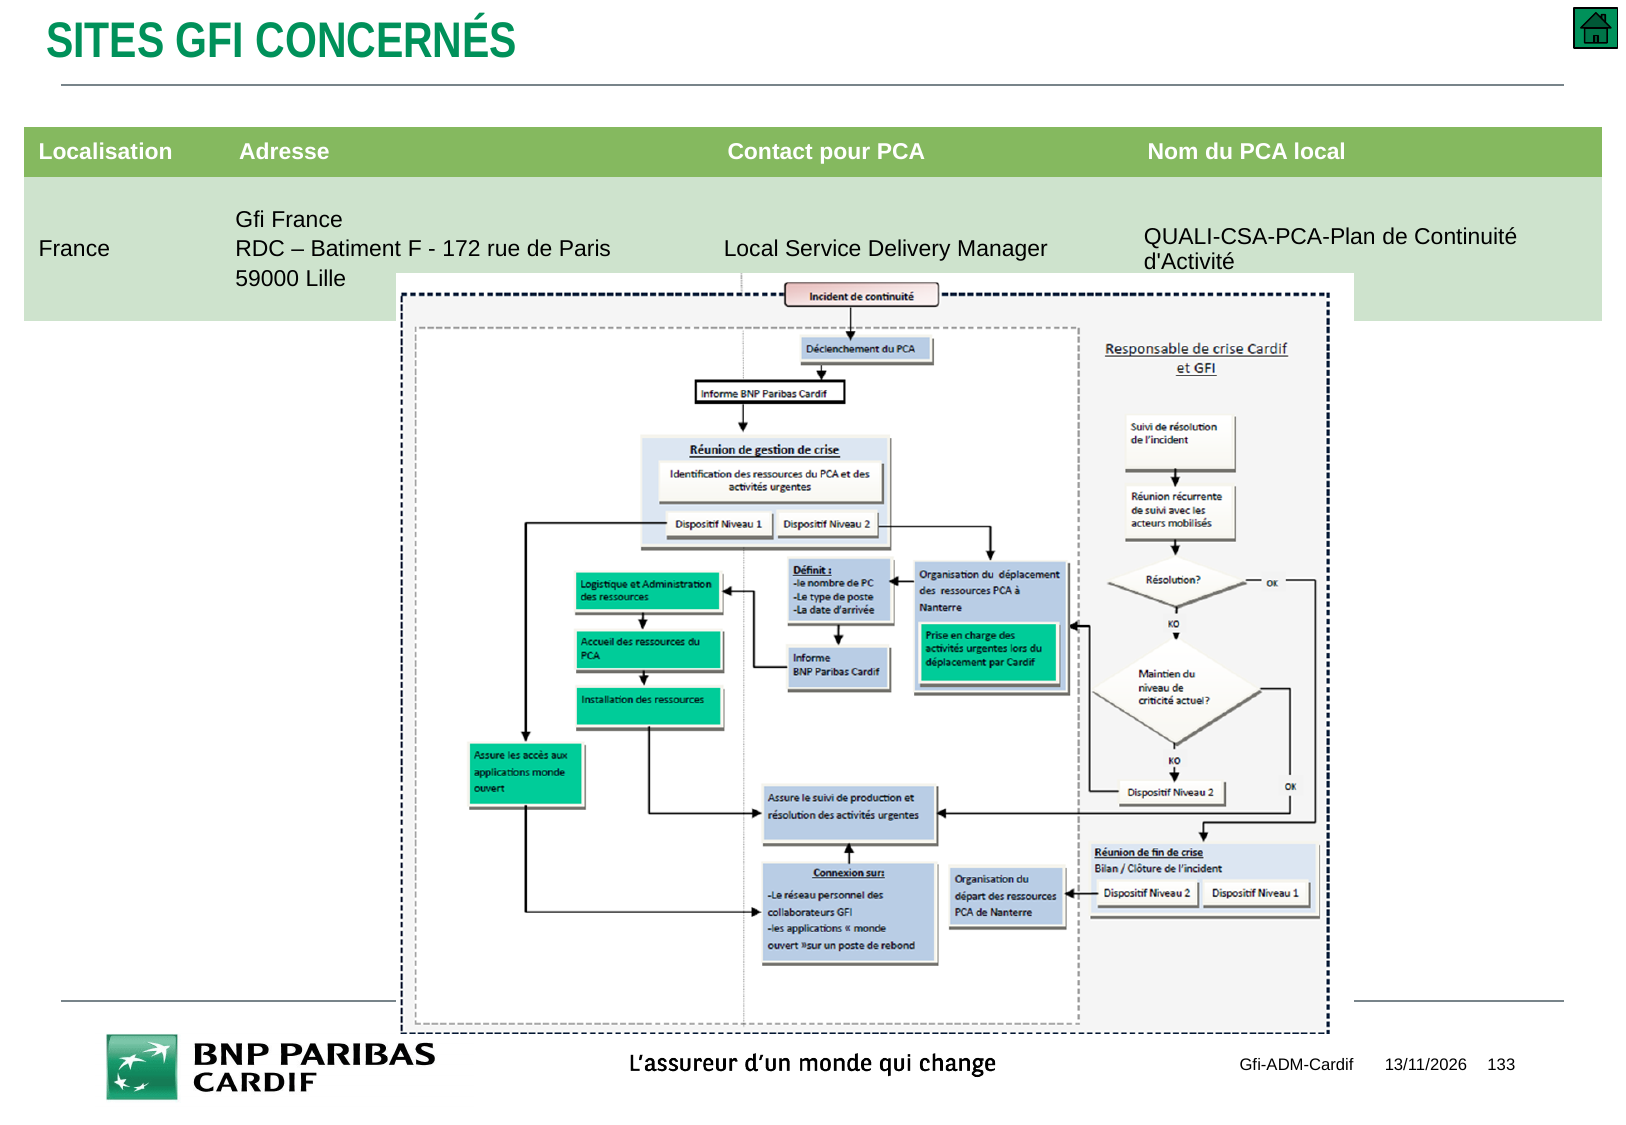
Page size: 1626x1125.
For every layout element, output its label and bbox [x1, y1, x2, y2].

footer [1027, 1048, 1355, 1079]
table_cell [24, 177, 1602, 321]
picture [95, 273, 1355, 1107]
slide_number [1362, 1048, 1520, 1079]
table_header [24, 127, 1602, 177]
text_box [31, 0, 1564, 74]
